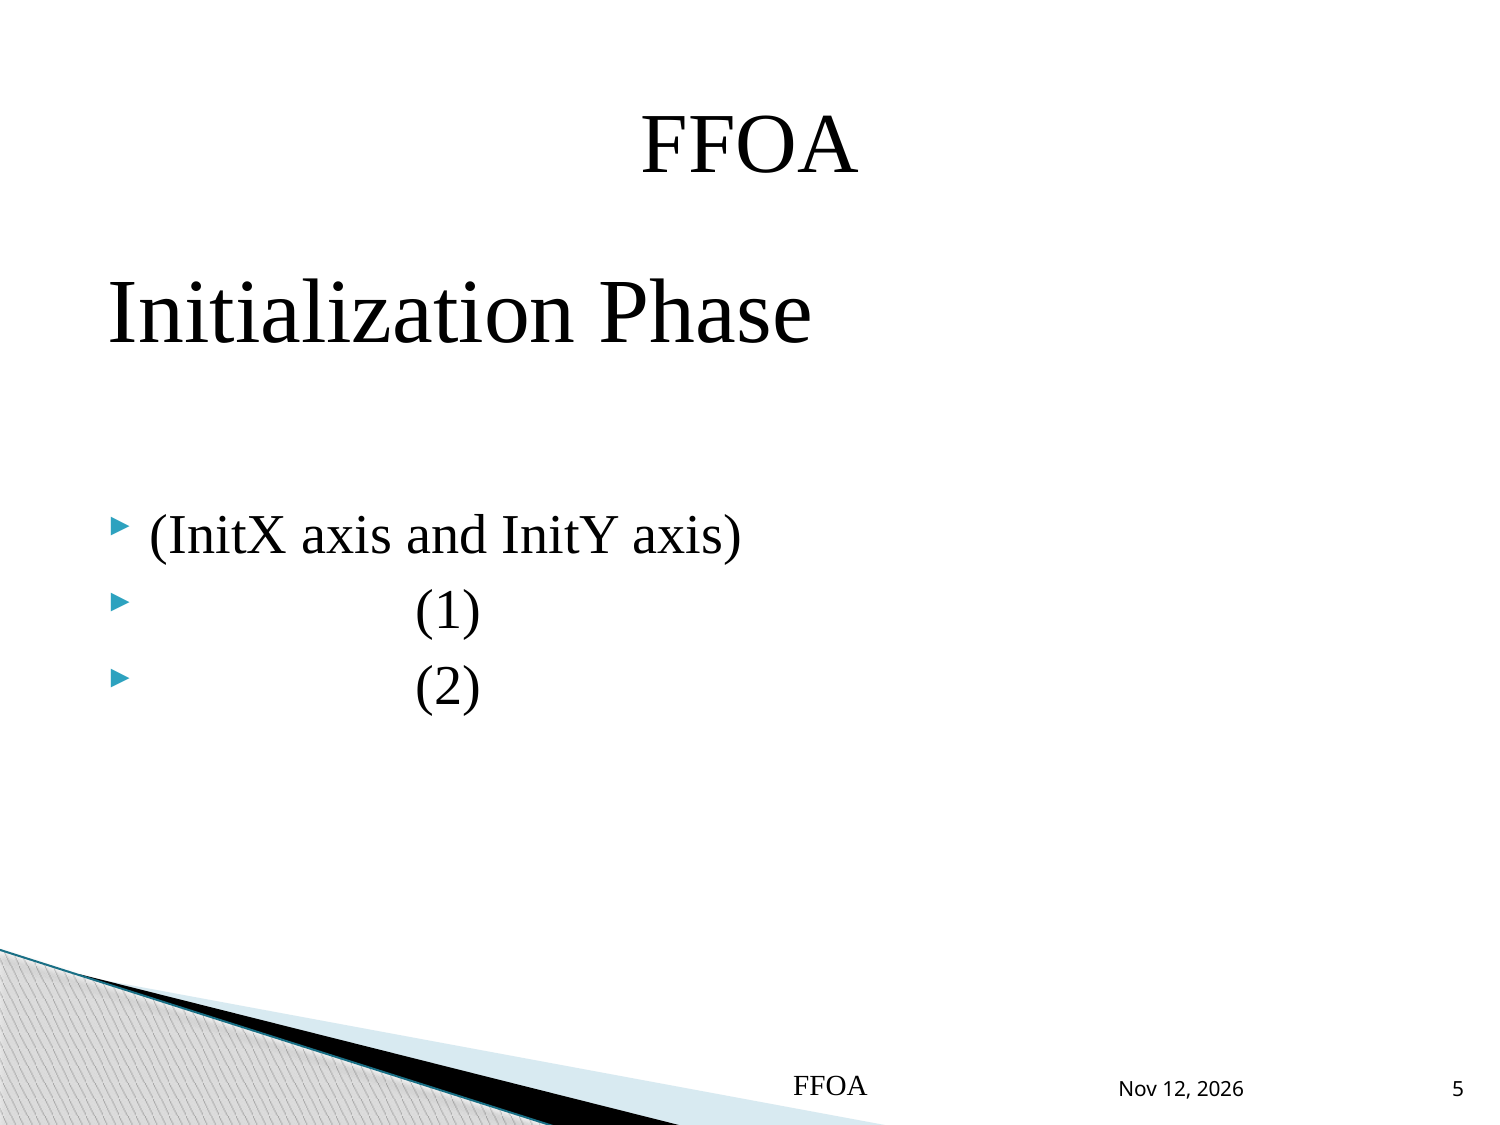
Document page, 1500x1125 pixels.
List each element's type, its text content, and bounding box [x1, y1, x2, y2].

slide_number 5 [1418, 1051, 1479, 1112]
footer FFOA [637, 1048, 1024, 1109]
slide_number 18-Jun-22 [1103, 1051, 1418, 1112]
title FFOA [75, 45, 1425, 233]
